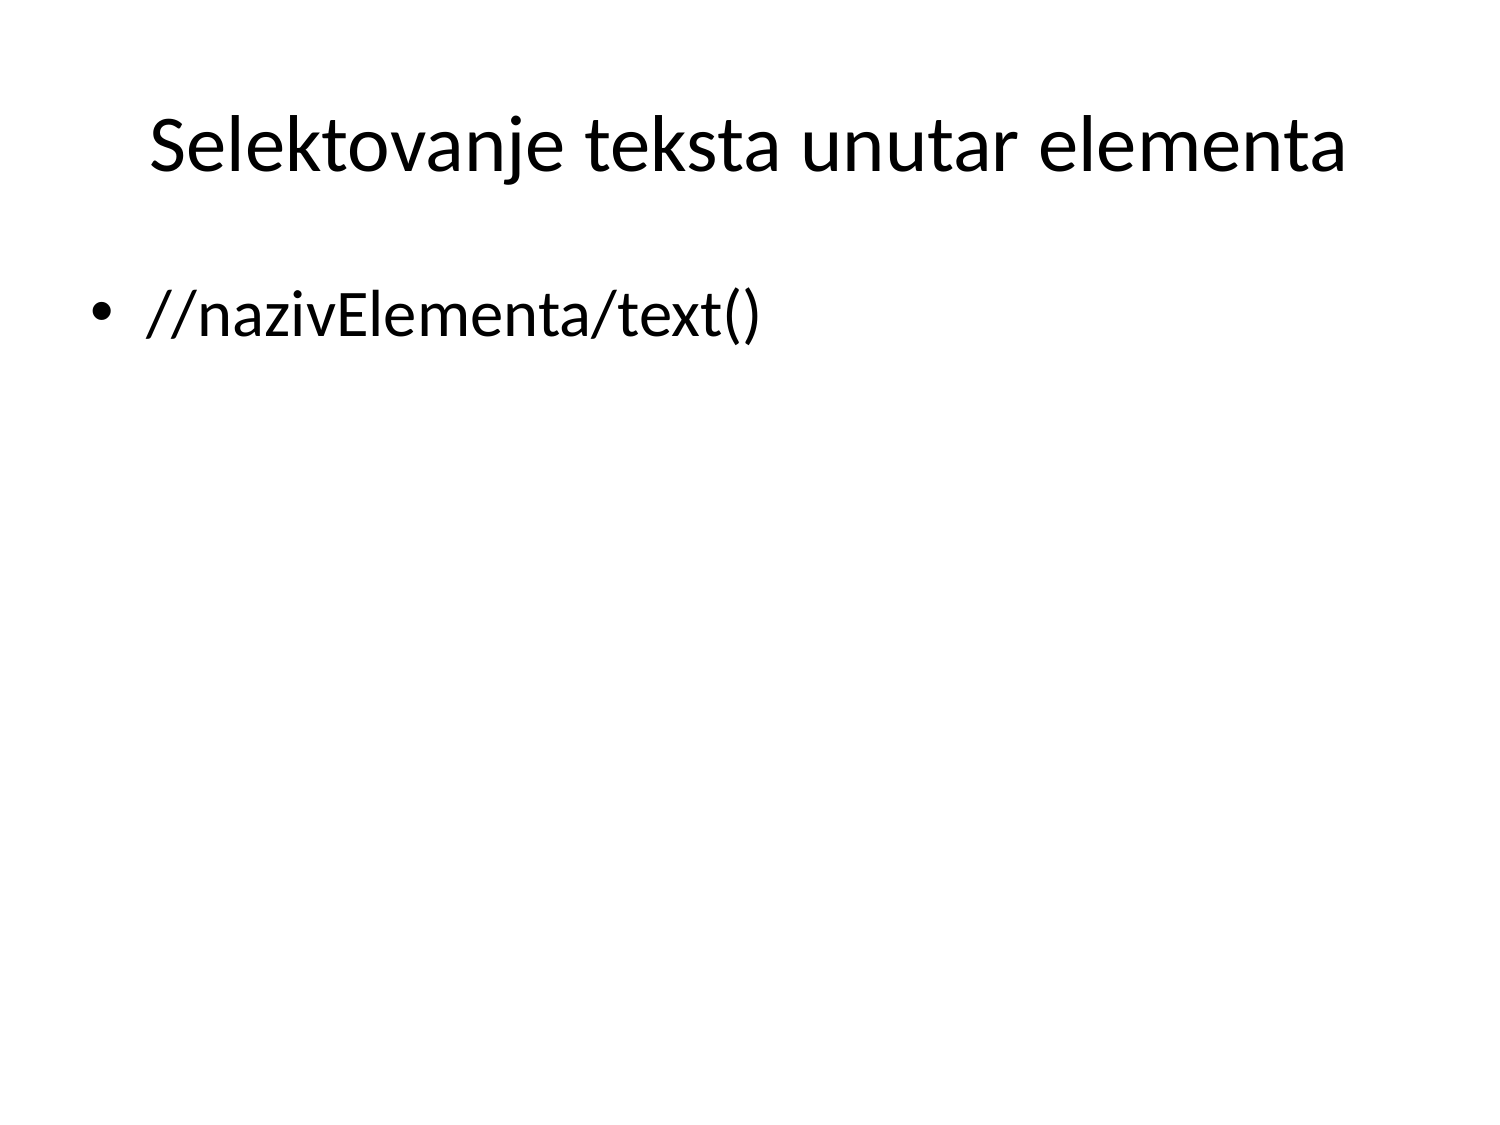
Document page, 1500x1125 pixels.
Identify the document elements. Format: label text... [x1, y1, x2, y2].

title Selektovanje teksta unutar elementa [75, 45, 1425, 233]
list //nazivElementa/text() [75, 262, 1425, 1005]
